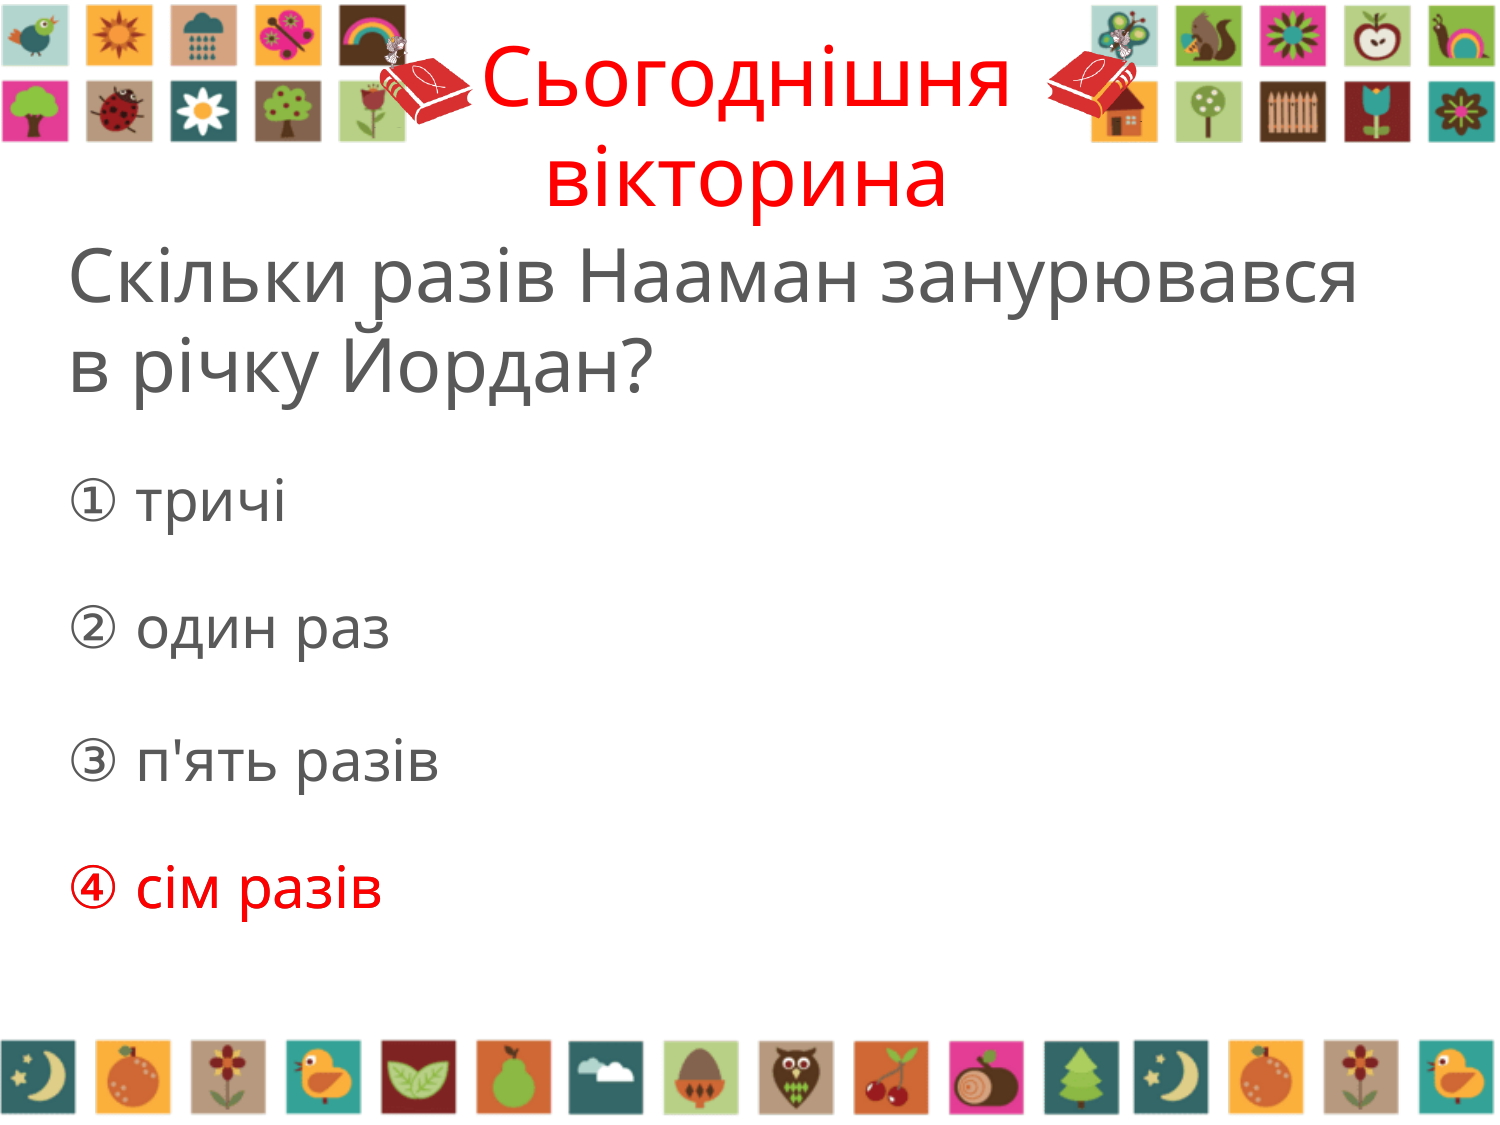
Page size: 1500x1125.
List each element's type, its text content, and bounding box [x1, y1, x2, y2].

text_box Сьогоднішня вікторина [414, 16, 1080, 219]
text_box ① тричі [53, 456, 1436, 541]
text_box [0, 1028, 1500, 1118]
text_box ③ п'ять разів [53, 716, 1483, 801]
picture [0, 3, 505, 150]
picture [1014, 3, 1500, 150]
text_box ② один раз [53, 582, 1436, 668]
text_box ④ сім разів [53, 842, 1483, 928]
text_box Скільки разів Нааман занурювався в річку Йордан? [53, 219, 1436, 415]
